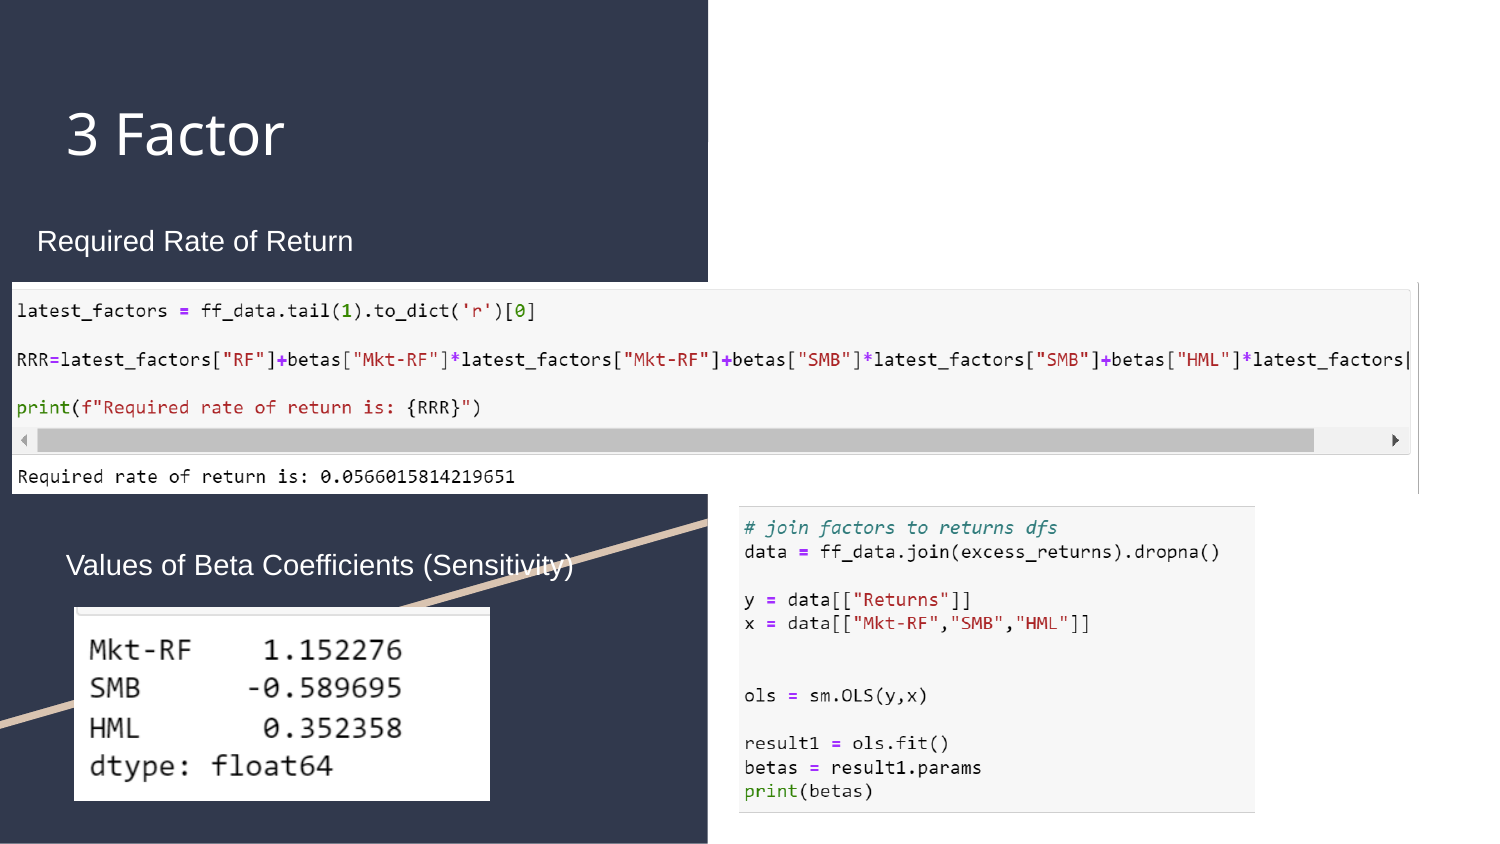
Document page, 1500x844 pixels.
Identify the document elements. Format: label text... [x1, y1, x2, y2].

text_box Values of Beta Coefficients (Sensitivity) [51, 538, 678, 589]
picture [73, 607, 491, 802]
picture [738, 505, 1256, 814]
text_box Required Rate of Return [22, 214, 490, 265]
title 3 Factor [51, 82, 660, 281]
picture [12, 282, 1422, 494]
